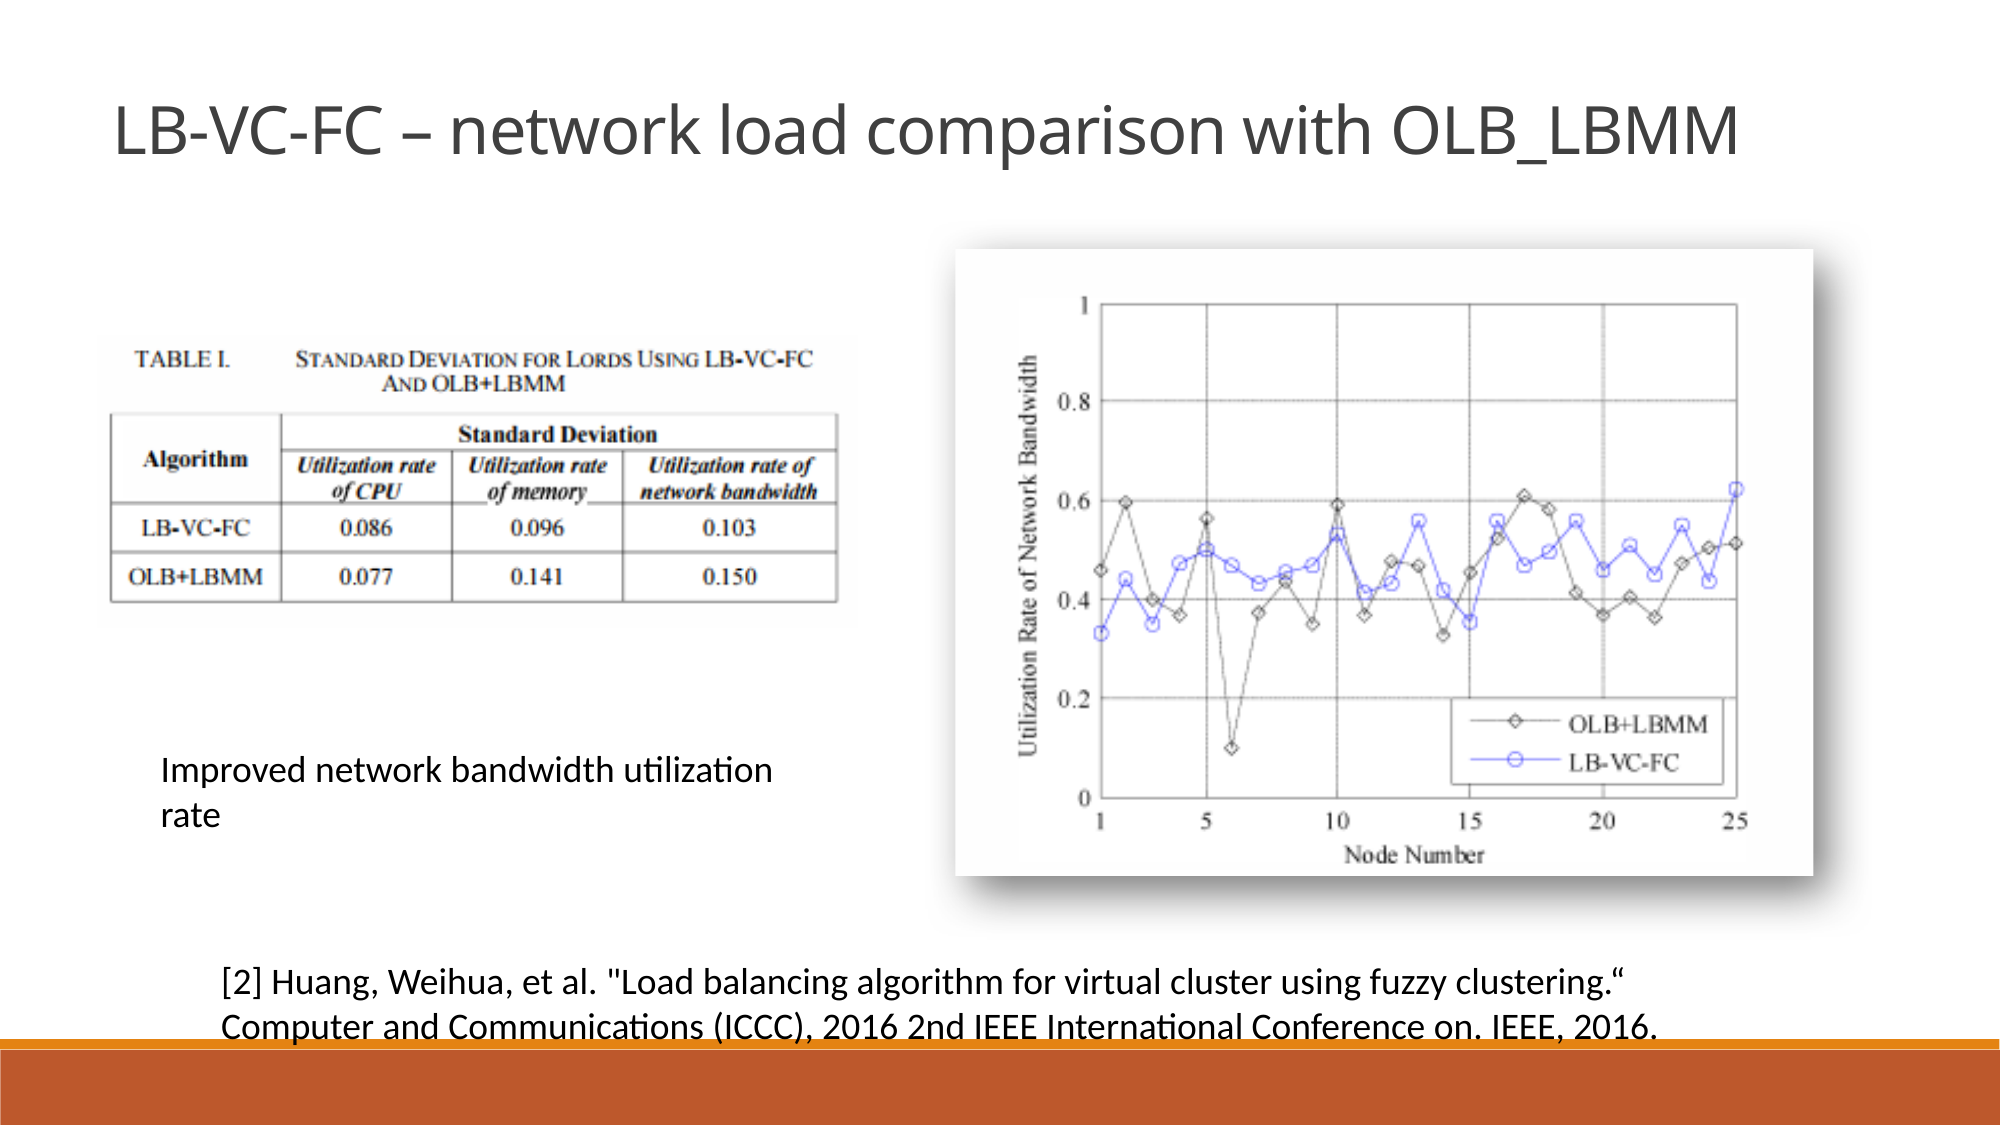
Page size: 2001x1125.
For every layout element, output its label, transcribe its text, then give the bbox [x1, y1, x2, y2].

text_box Improved network bandwidth utilization rate [145, 737, 807, 843]
text_box [2] Huang, Weihua, et al. "Load balancing algorithm for virtual cluster using fuzzy clustering.“ Computer and Communications (ICCC), 2016 2nd IEEE International Conference on. IEEE, 2016. [206, 949, 1785, 1055]
picture [96, 335, 858, 629]
picture [954, 249, 1814, 877]
title LB-VC-FC – network load comparison with OLB_LBMM [97, 68, 1922, 176]
